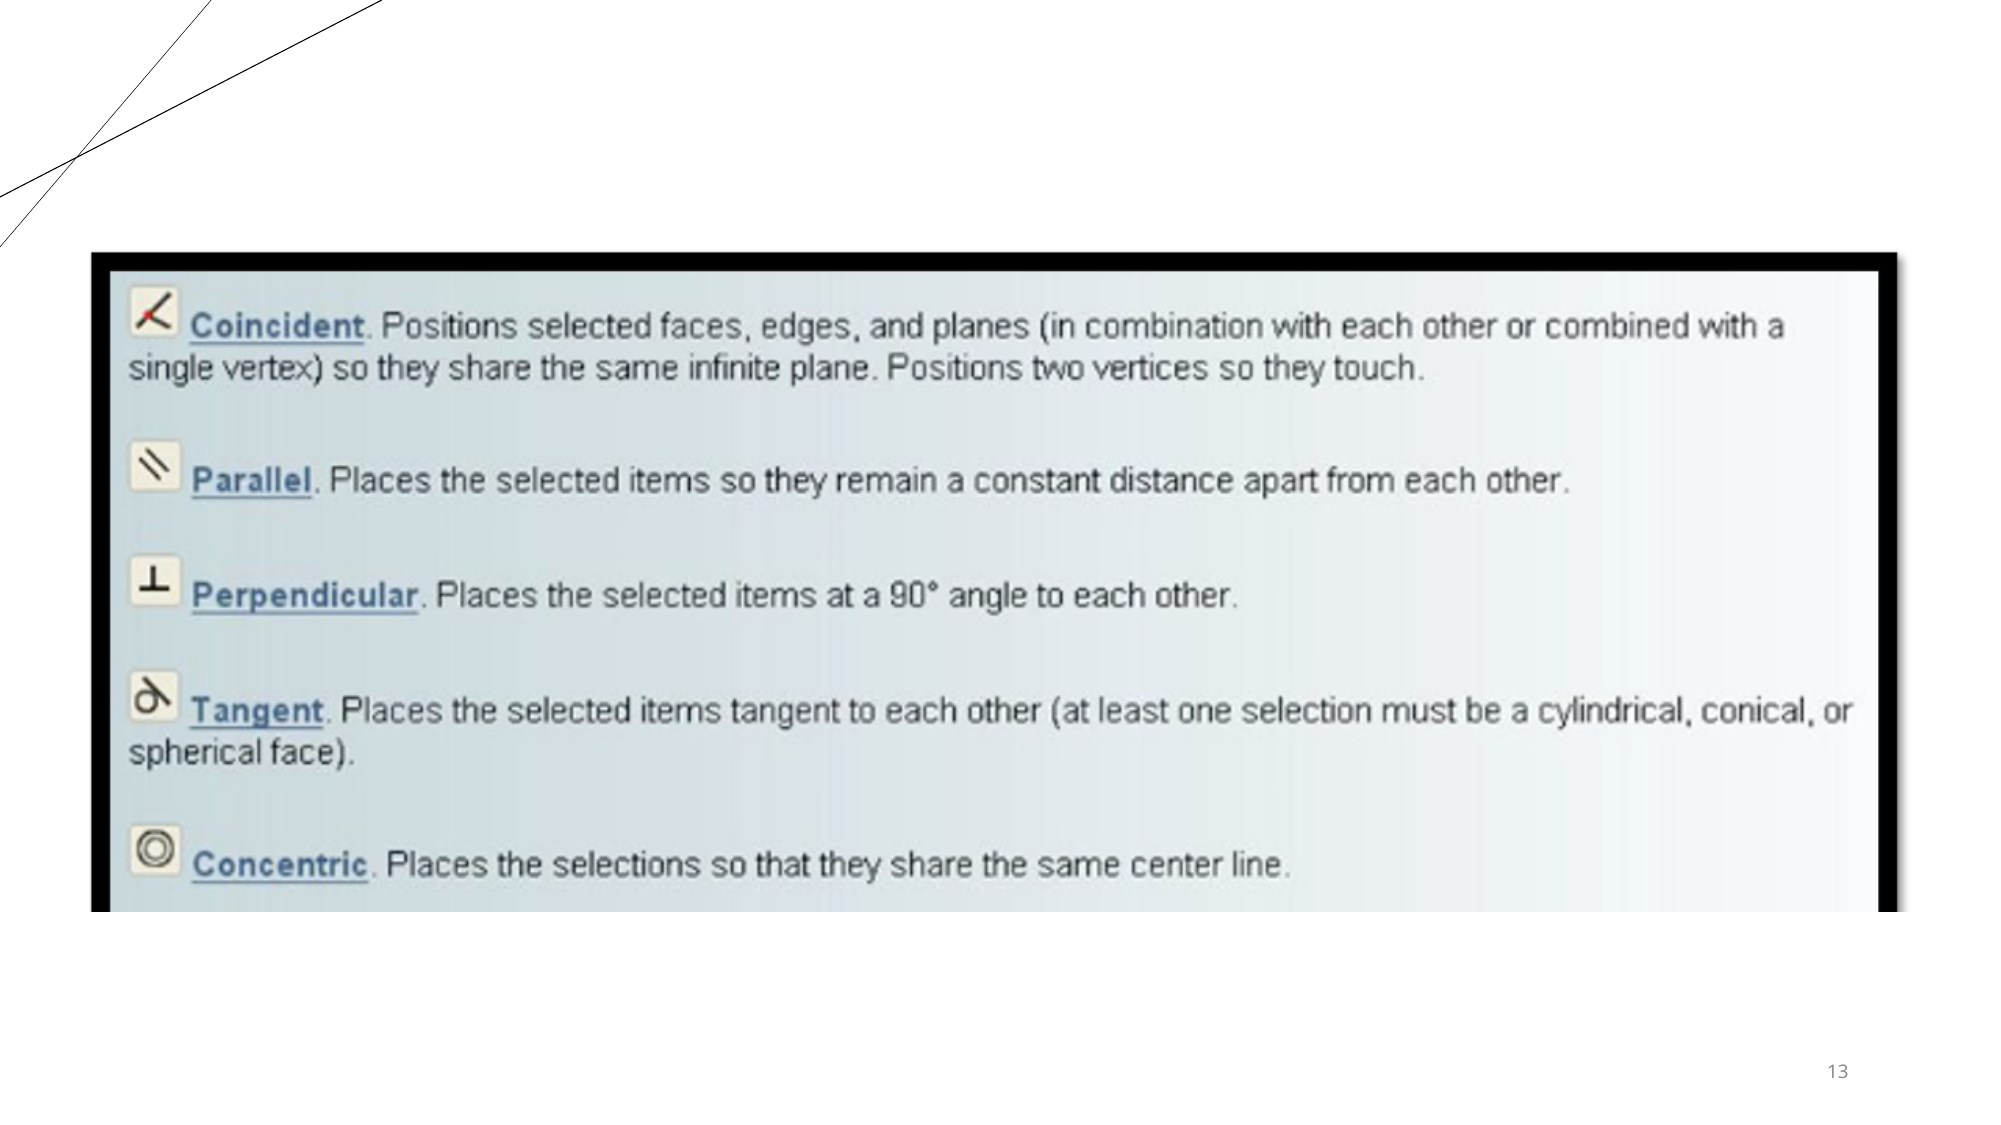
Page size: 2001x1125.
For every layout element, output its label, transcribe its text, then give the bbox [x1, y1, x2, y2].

slide_number 13 [1701, 1042, 1864, 1103]
picture [87, 249, 1913, 912]
